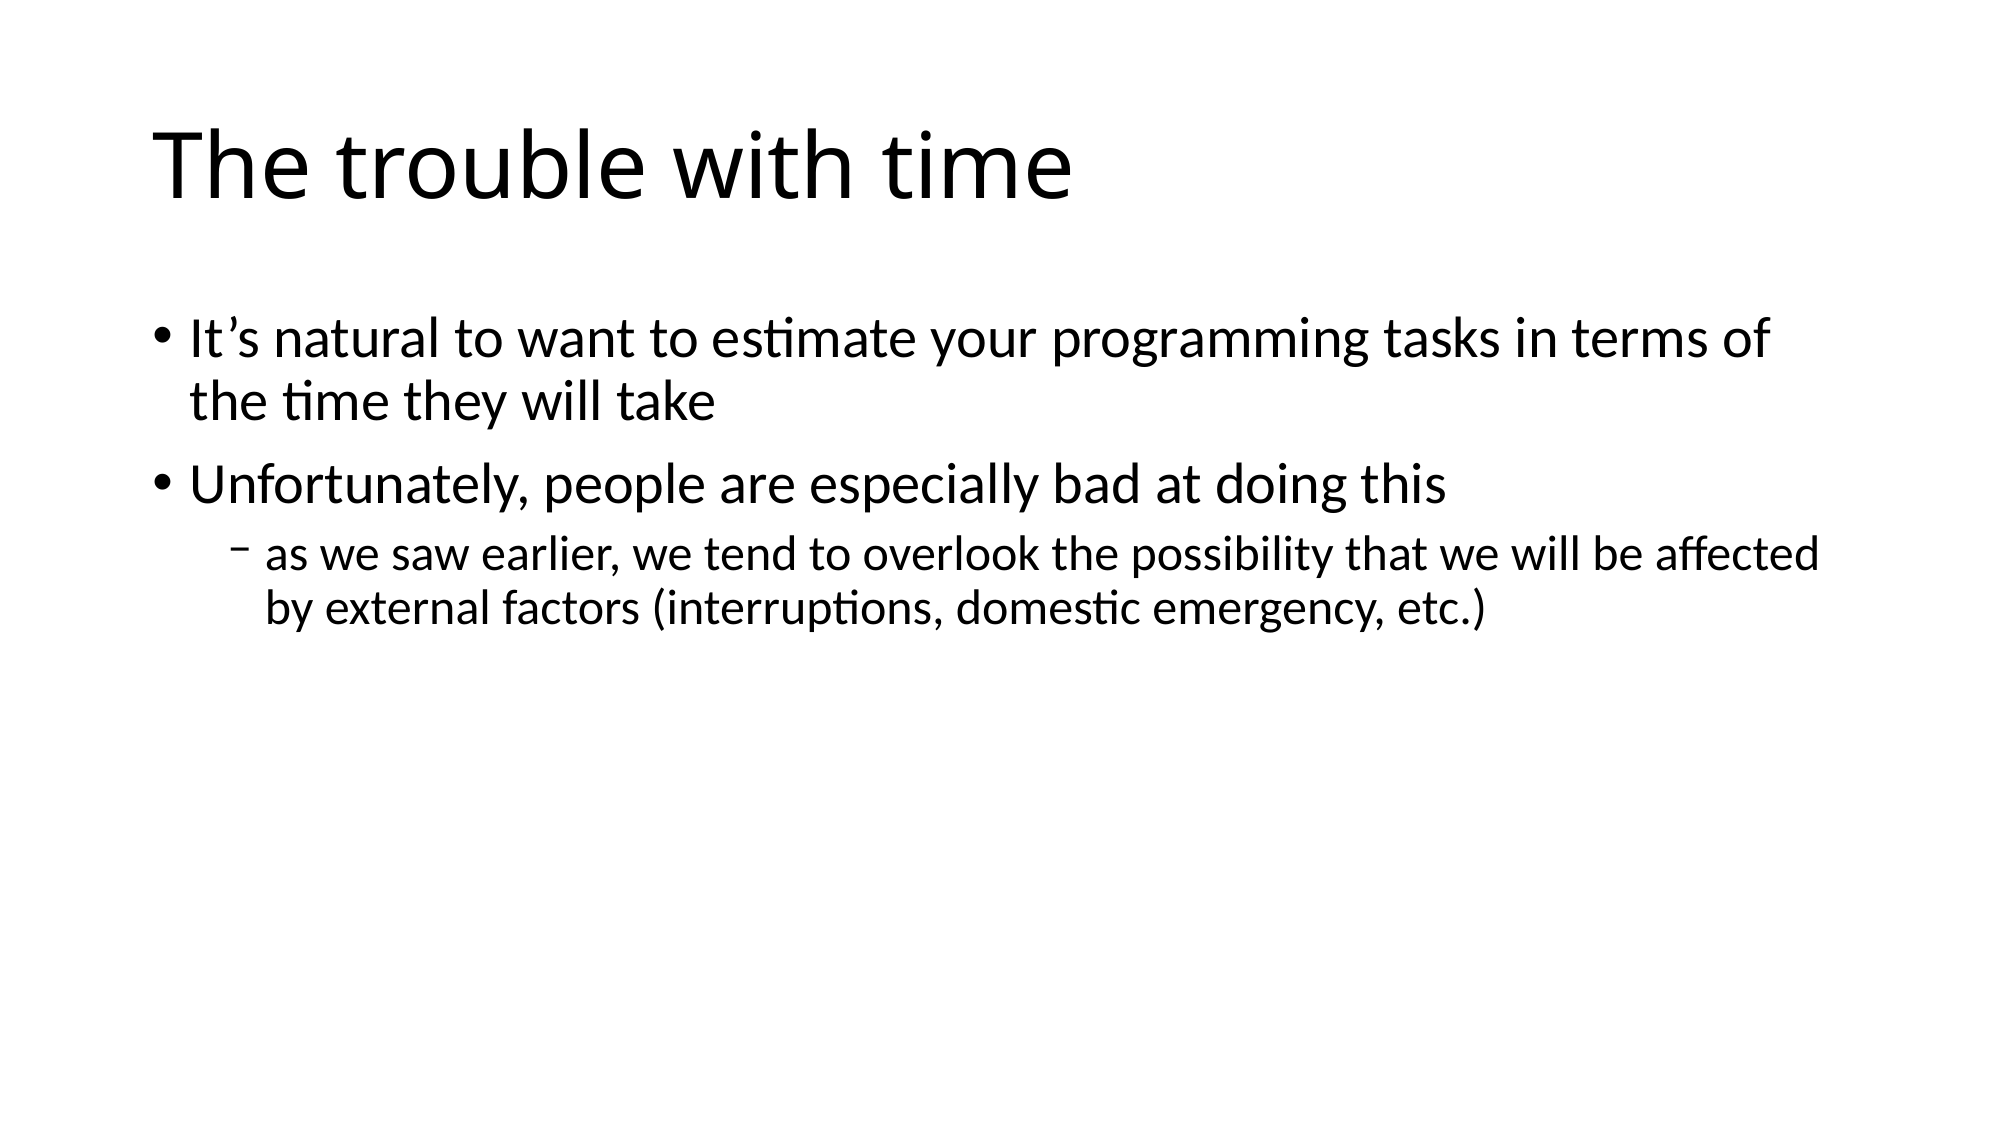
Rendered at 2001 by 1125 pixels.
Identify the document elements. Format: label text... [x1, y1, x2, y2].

list It’s natural to want to estimate your programming tasks in terms of the time they will take Unfortunately, people are especially bad at doing this as we saw earlier, we tend to overlook the possibility that we will be affected by external factors (interruptions, domestic emergency, etc.) [137, 299, 1863, 1014]
title The trouble with time [137, 59, 1863, 278]
